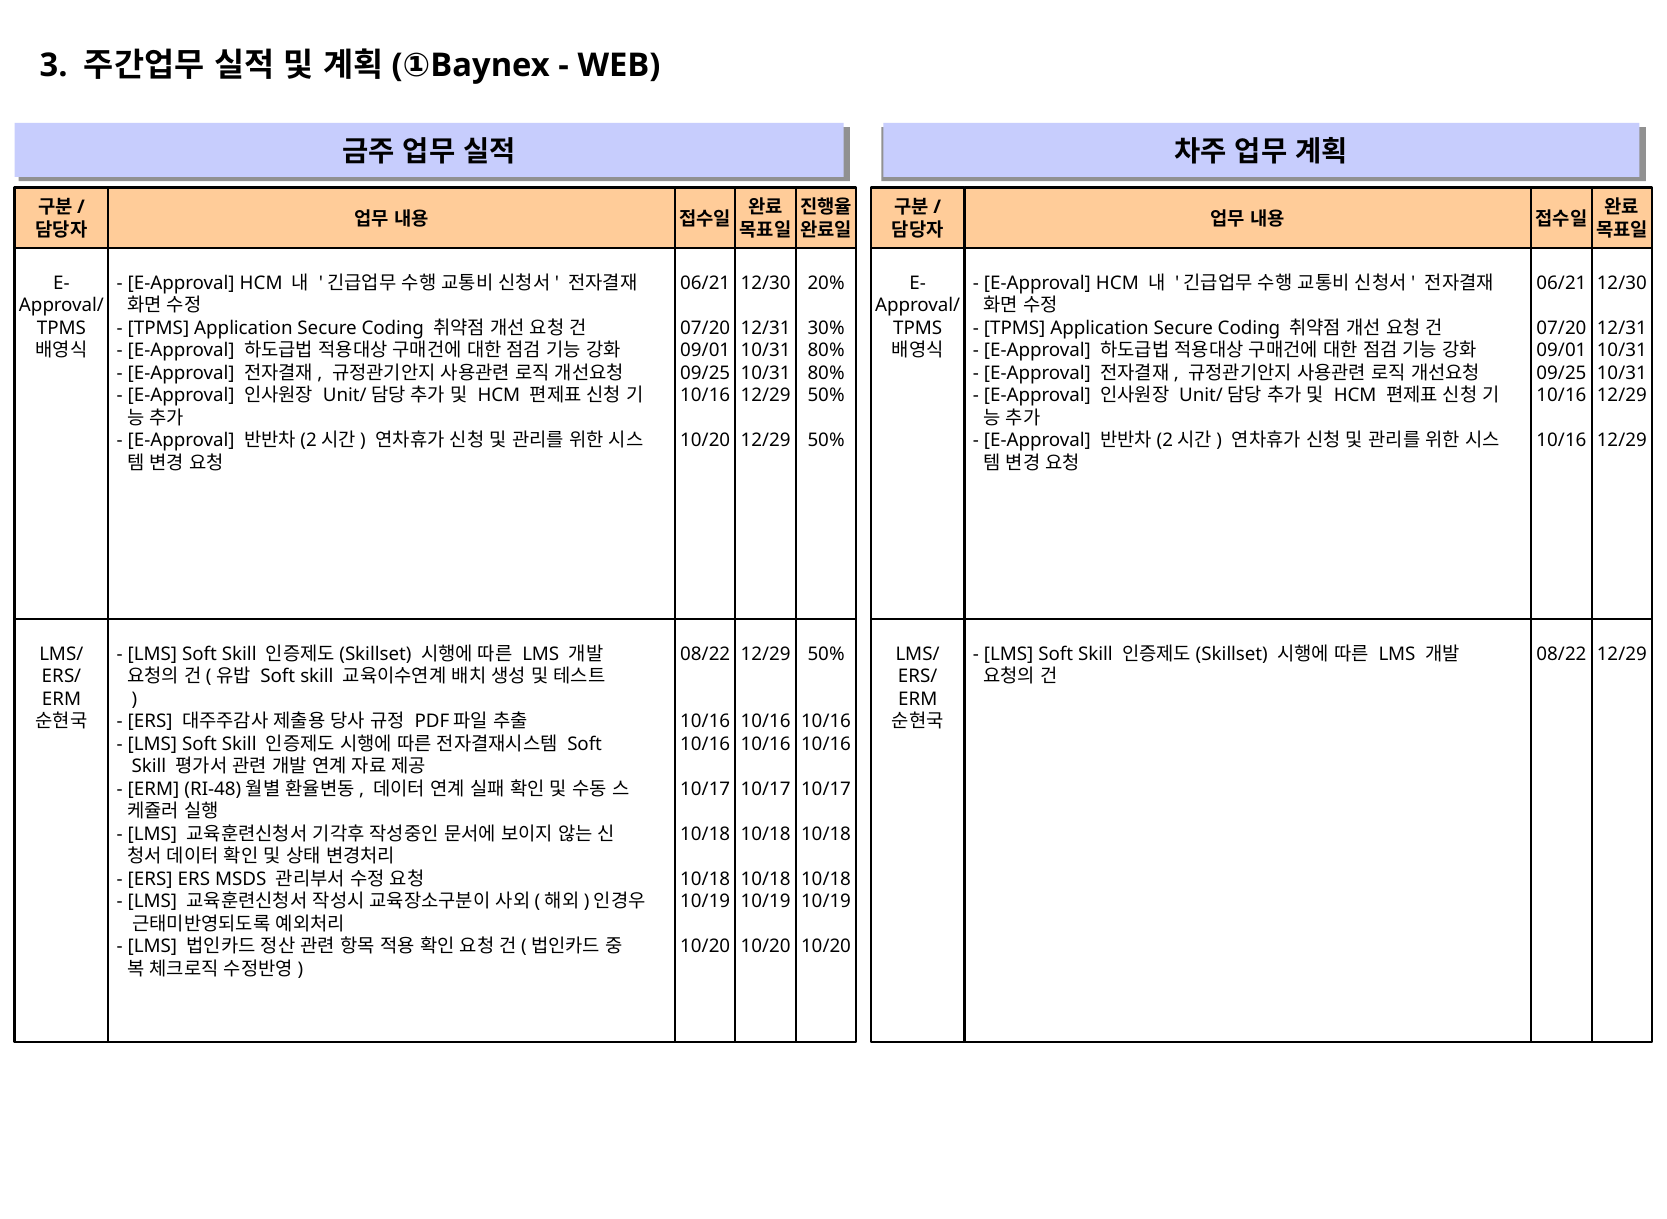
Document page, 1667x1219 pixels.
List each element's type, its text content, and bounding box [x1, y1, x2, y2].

text_box 업무 내용 [964, 187, 1531, 247]
text_box LMS/ ERS/ ERM 순현국 [14, 618, 108, 1042]
text_box 구분/ 담당자 [14, 187, 108, 247]
text_box " " [881, 127, 1646, 182]
text_box 12/30 12/31 10/31 10/31 12/29 12/29 [736, 247, 795, 618]
text_box 06/21 07/20 09/01 09/25 10/16 10/16 [1532, 247, 1592, 618]
text_box [108, 618, 675, 1042]
text_box 차주 업무 계획 [883, 122, 1640, 177]
text_box 완료 목표일 [735, 187, 795, 247]
text_box 12/29 [1592, 618, 1653, 1042]
text_box [964, 247, 1532, 618]
text_box 접수일 [1531, 187, 1591, 247]
text_box [108, 247, 675, 618]
text_box E-Approval/ TPMS 배영식 [14, 247, 108, 618]
text_box 금주 업무 실적 [14, 122, 844, 177]
text_box 12/29 10/16 10/16 10/17 10/18 10/18 10/19 10/20 [736, 618, 795, 1042]
text_box [964, 618, 1532, 1042]
text_box E-Approval/ TPMS 배영식 [870, 247, 964, 618]
text_box 20% 30% 80% 80% 50% 50% [795, 247, 857, 618]
text_box 진행율 완료일 [795, 187, 857, 247]
text_box 업무 내용 [108, 187, 675, 247]
text_box 50% 10/16 10/16 10/17 10/18 10/18 10/19 10/20 [795, 618, 857, 1042]
text_box 구분/ 담당자 [870, 187, 964, 247]
text_box LMS/ ERS/ ERM 순현국 [870, 618, 964, 1042]
text_box 3. 주간업무 실적 및 계획(①Baynex - WEB) [39, 43, 1019, 107]
text_box 12/30 12/31 10/31 10/31 12/29 12/29 [1592, 247, 1653, 618]
text_box 접수일 [675, 187, 735, 247]
text_box 06/21 07/20 09/01 09/25 10/16 10/20 [675, 247, 736, 618]
text_box " " [18, 127, 850, 182]
text_box 08/22 10/16 10/16 10/17 10/18 10/18 10/19 10/20 [675, 618, 736, 1042]
text_box 완료 목표일 [1591, 187, 1653, 247]
text_box 08/22 [1532, 618, 1592, 1042]
